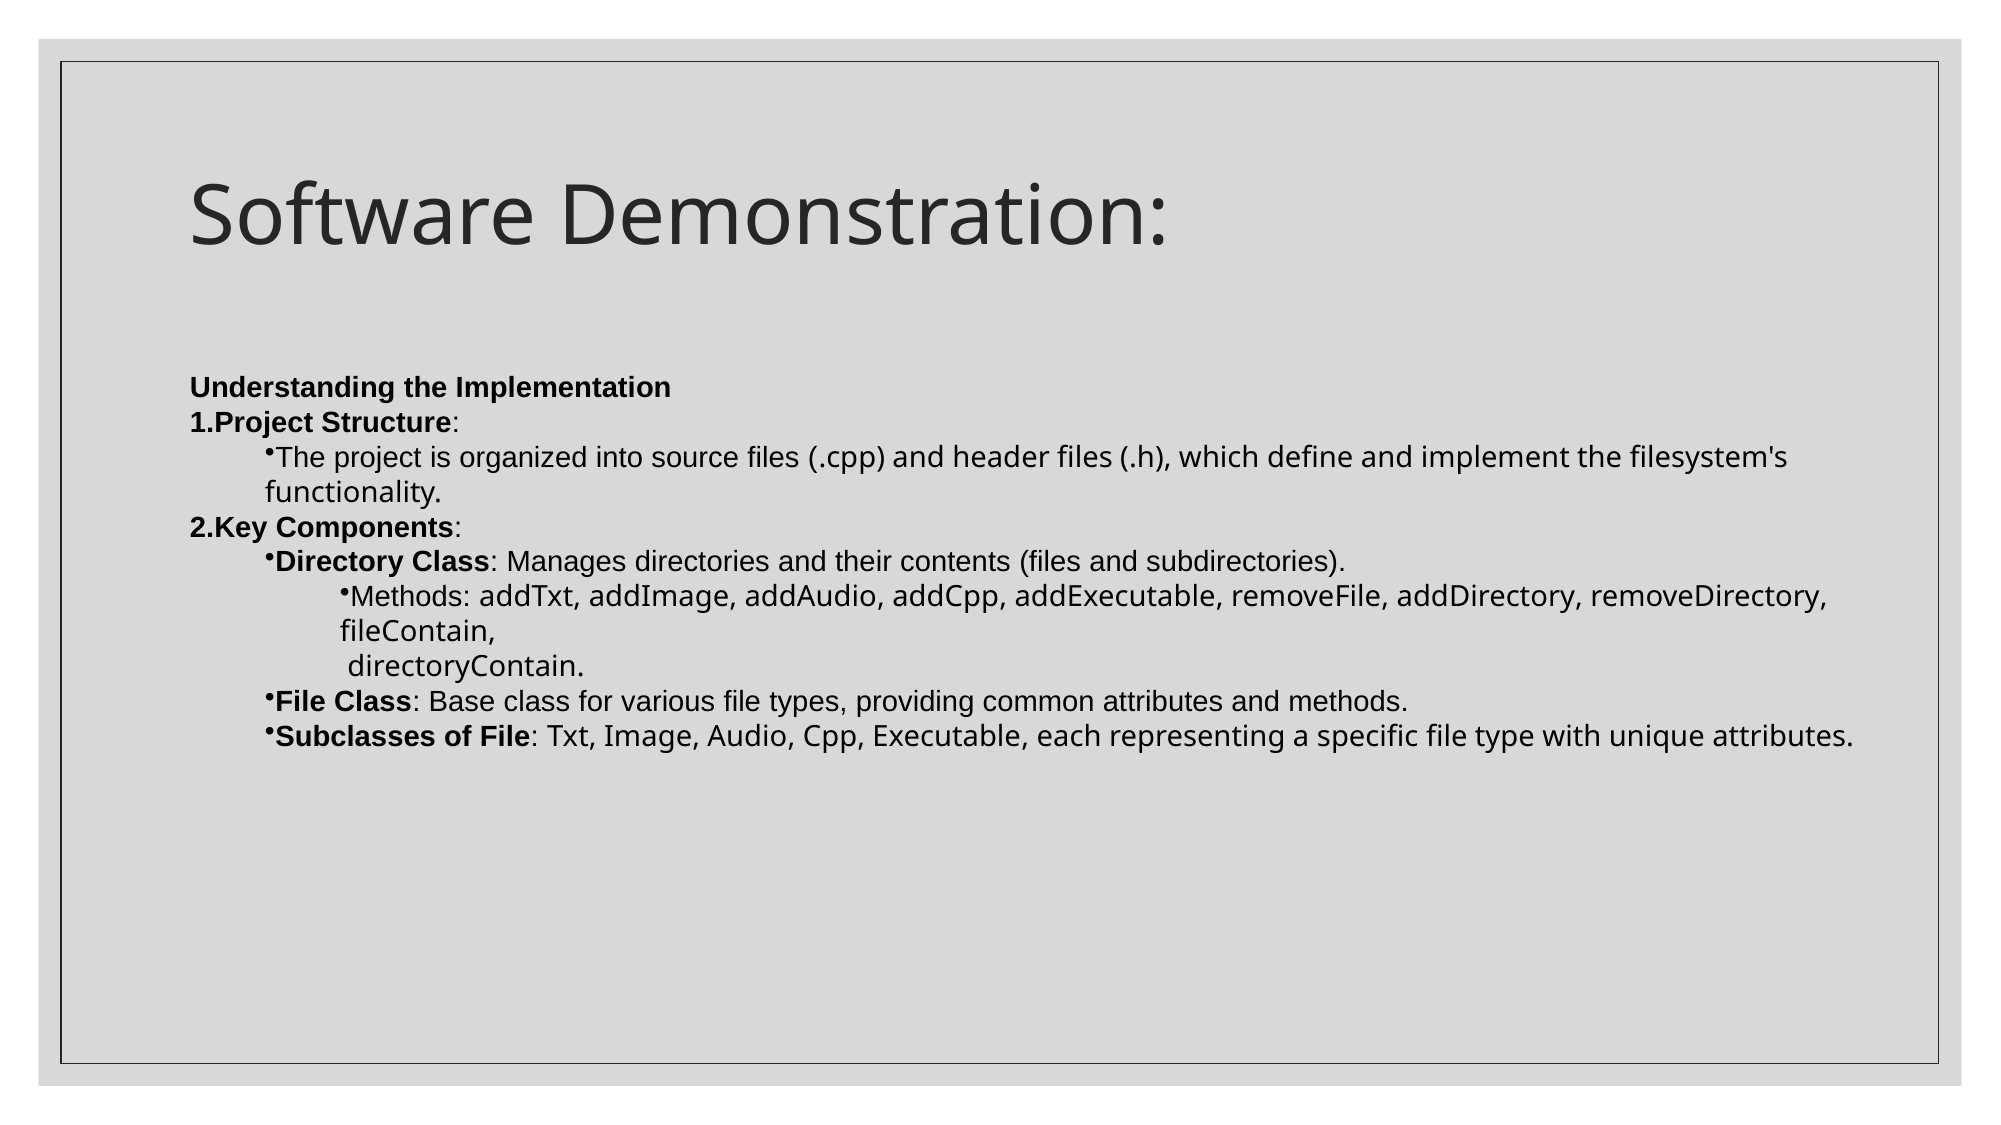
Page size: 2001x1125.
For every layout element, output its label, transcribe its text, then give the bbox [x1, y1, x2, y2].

list Understanding the Implementation Project Structure: The project is organized into source files (.cpp) and header files (.h), which define and implement the filesystem's functionality. Key Components: Directory Class: Manages directories and their contents (files and subdirectories). Methods: addTxt, addImage, addAudio, addCpp, addExecutable, removeFile, addDirectory, removeDirectory, fileContain, directoryContain. File Class: Base class for various file types, providing common attributes and methods. Subclasses of File: Txt, Image, Audio, Cpp, Executable, each representing a specific file type with unique attributes. [174, 251, 1958, 905]
title Software Demonstration: [174, 105, 1825, 251]
